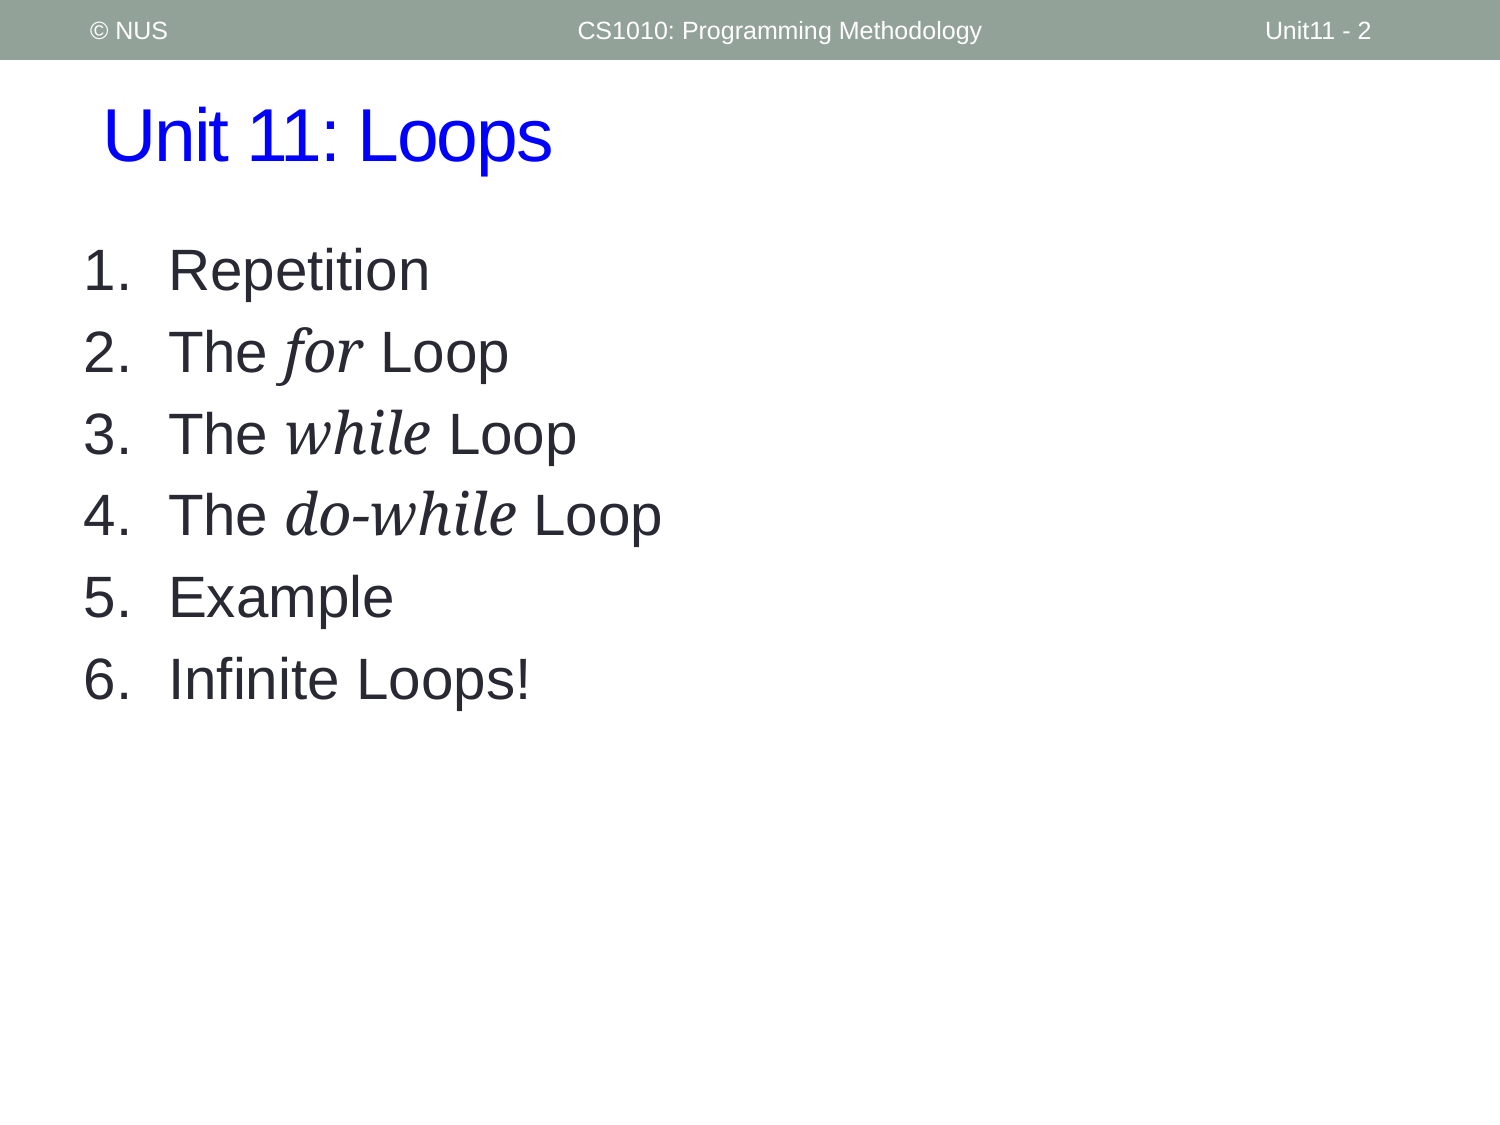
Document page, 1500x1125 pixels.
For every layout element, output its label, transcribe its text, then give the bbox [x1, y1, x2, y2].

slide_number © NUS [75, 3, 550, 57]
footer CS1010: Programming Methodology [562, 3, 1238, 57]
slide_number Unit11 - 2 [1250, 3, 1425, 57]
list Repetition The for Loop The while Loop The do-while Loop Example Infinite Loops! [68, 224, 1450, 963]
title Unit 11: Loops [87, 62, 1463, 200]
